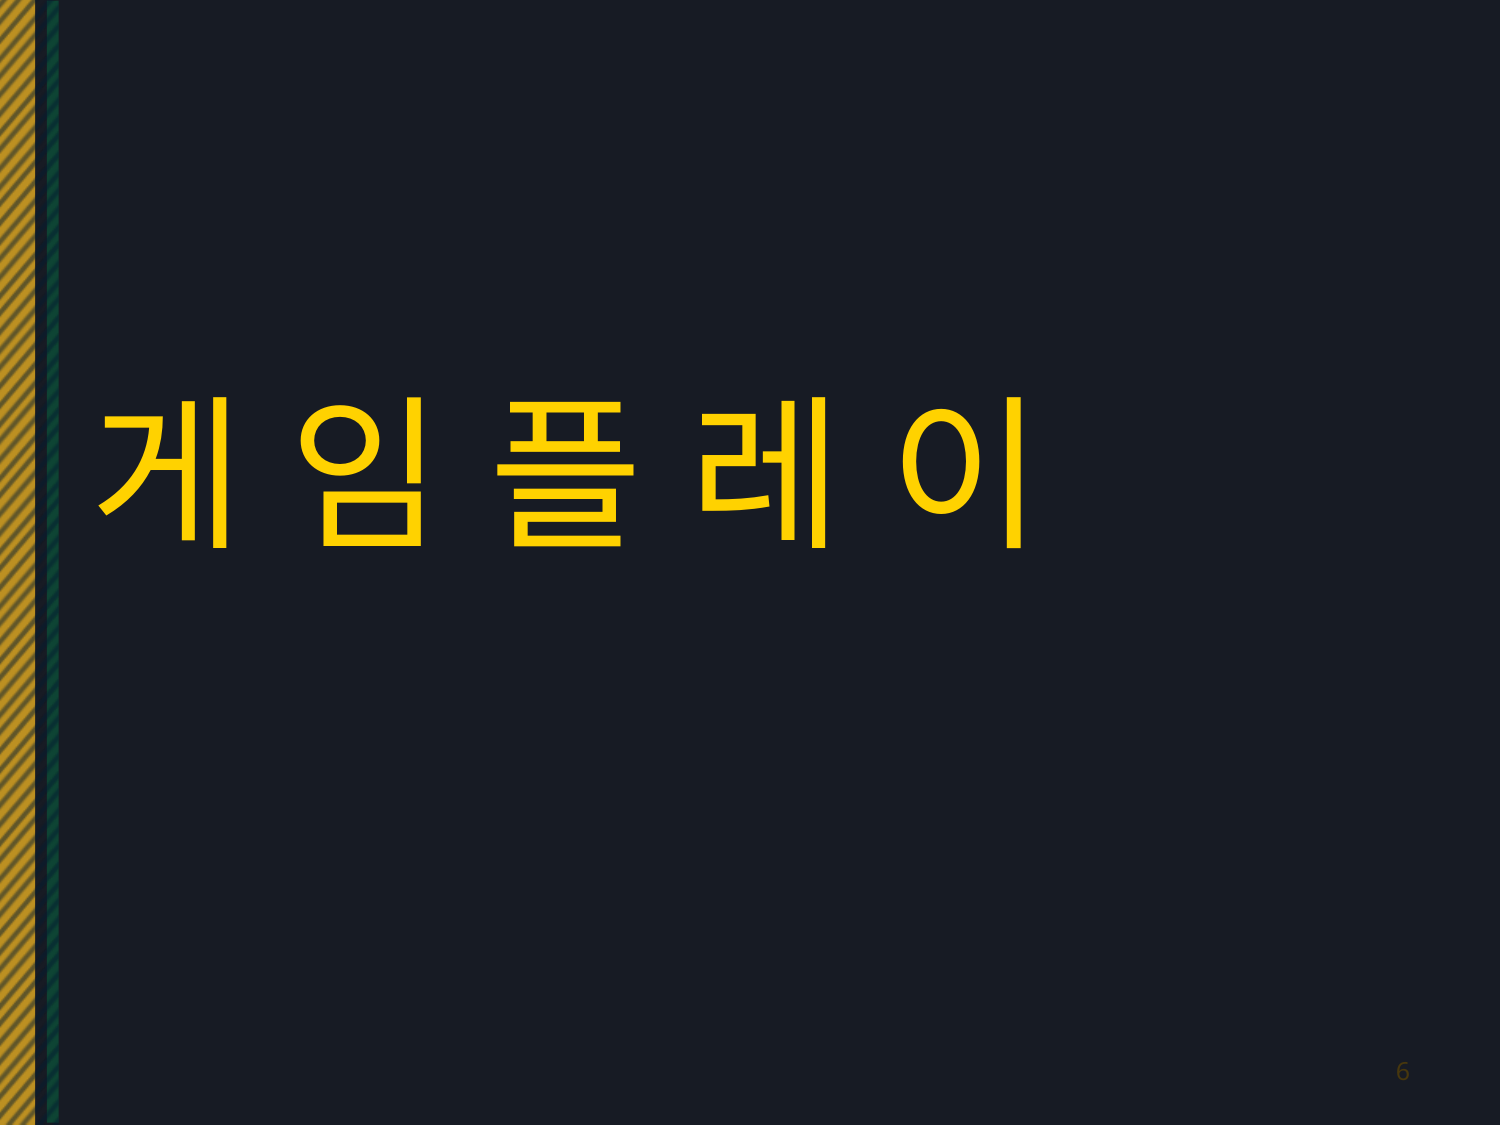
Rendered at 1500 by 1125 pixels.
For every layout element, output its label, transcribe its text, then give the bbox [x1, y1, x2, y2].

slide_number 6 [1074, 1042, 1425, 1103]
picture [0, 0, 59, 1125]
title 게 임 플 레 이 [75, 45, 1425, 894]
